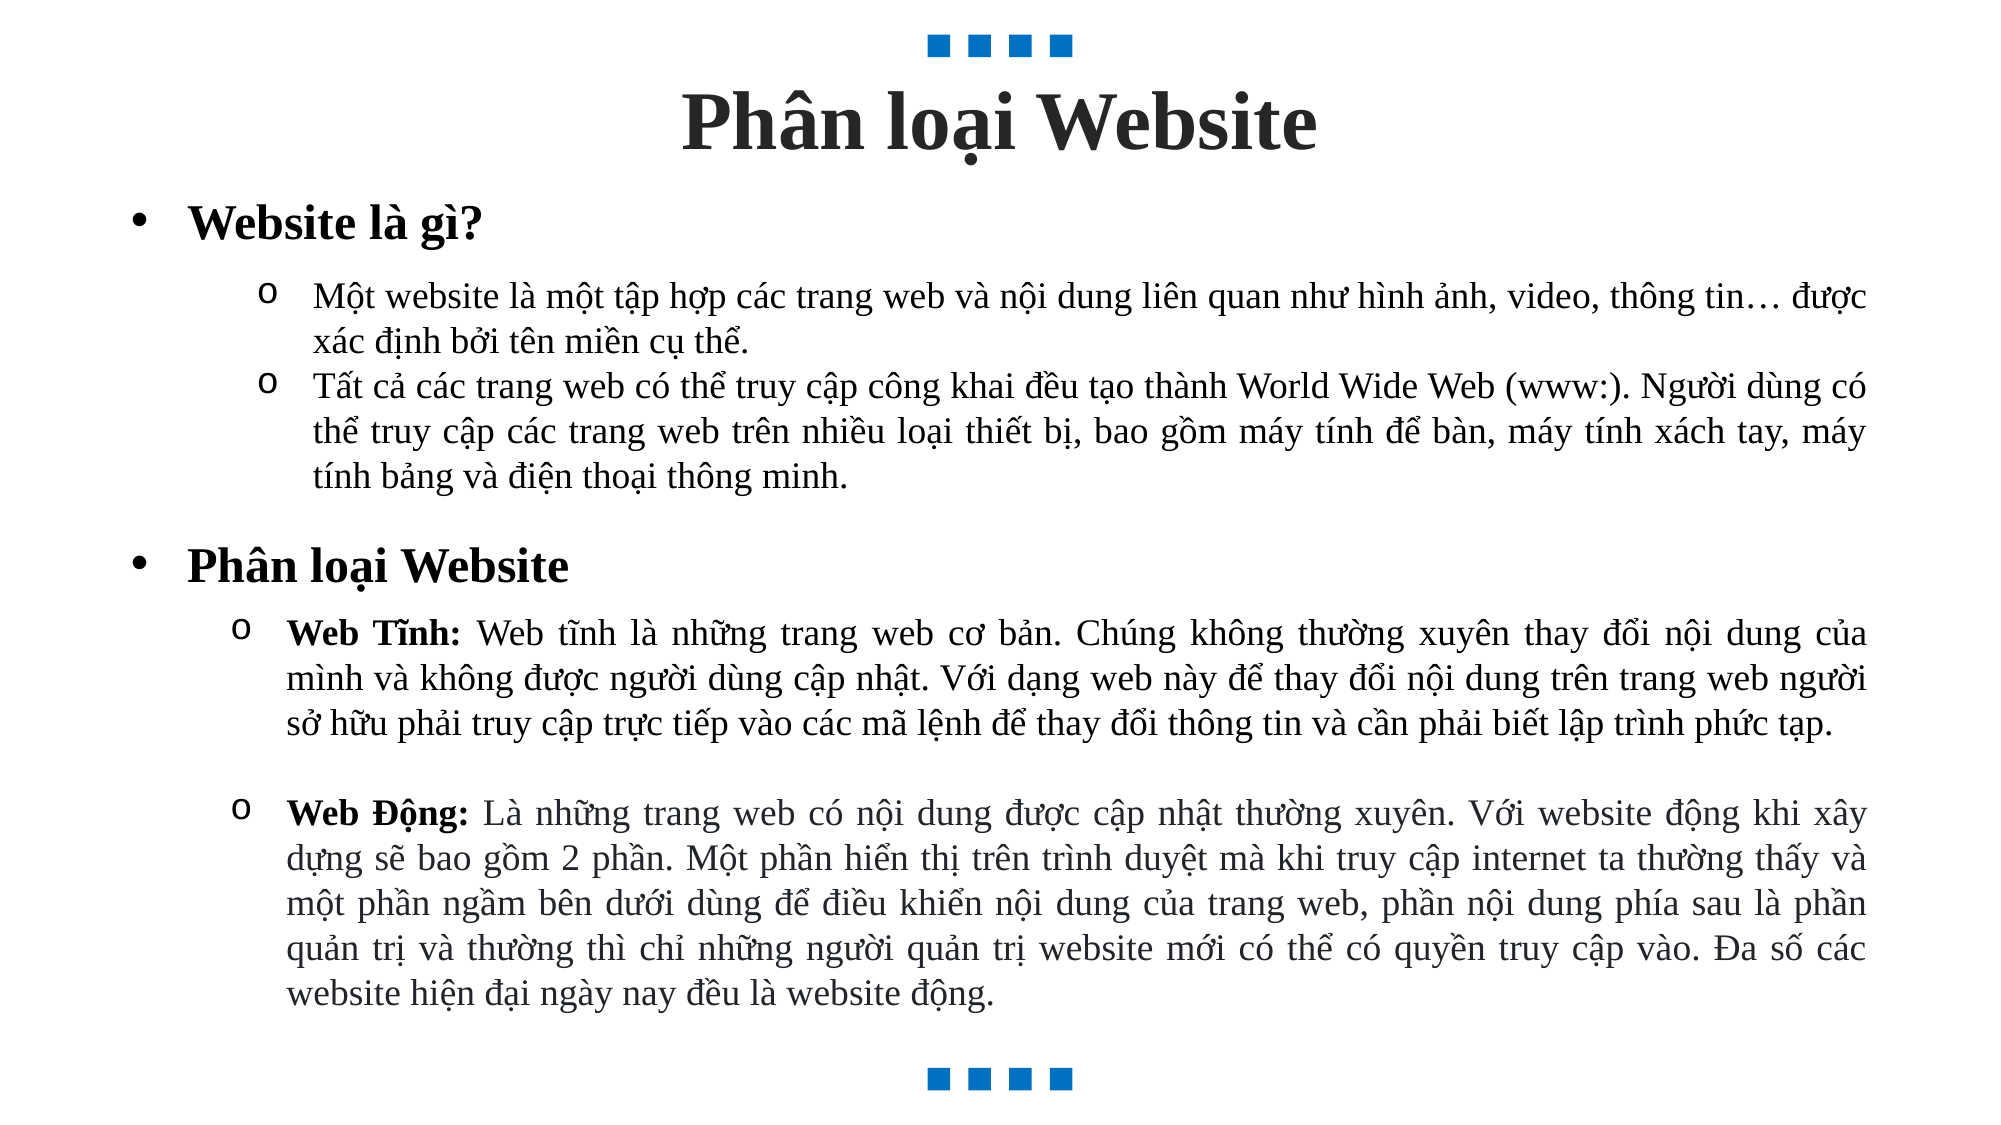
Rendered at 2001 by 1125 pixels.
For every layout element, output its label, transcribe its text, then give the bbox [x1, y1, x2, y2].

text_box Web Tĩnh: Web tĩnh là những trang web cơ bản. Chúng không thường xuyên thay đổi nội dung của mình và không được người dùng cập nhật. Với dạng web này để thay đổi nội dung trên trang web người sở hữu phải truy cập trực tiếp vào các mã lệnh để thay đổi thông tin và cần phải biết lập trình phức tạp. Web Động: Là những trang web có nội dung được cập nhật thường xuyên. Với website động khi xây dựng sẽ bao gồm 2 phần. Một phần hiển thị trên trình duyệt mà khi truy cập internet ta thường thấy và một phần ngầm bên dưới dùng để điều khiển nội dung của trang web, phần nội dung phía sau là phần quản trị và thường thì chỉ những người quản trị website mới có thể có quyền truy cập vào. Đa số các website hiện đại ngày nay đều là website động. [140, 600, 1884, 1066]
list Phân loại Website [50, 63, 1950, 183]
text_box Một website là một tập hợp các trang web và nội dung liên quan như hình ảnh, video, thông tin… được xác định bởi tên miền cụ thể. Tất cả các trang web có thể truy cập công khai đều tạo thành World Wide Web (www:). Người dùng có thể truy cập các trang web trên nhiều loại thiết bị, bao gồm máy tính để bàn, máy tính xách tay, máy tính bảng và điện thoại thông minh. [166, 263, 1884, 549]
text_box Phân loại Website [116, 524, 728, 600]
text_box Website là gì? [116, 182, 531, 257]
